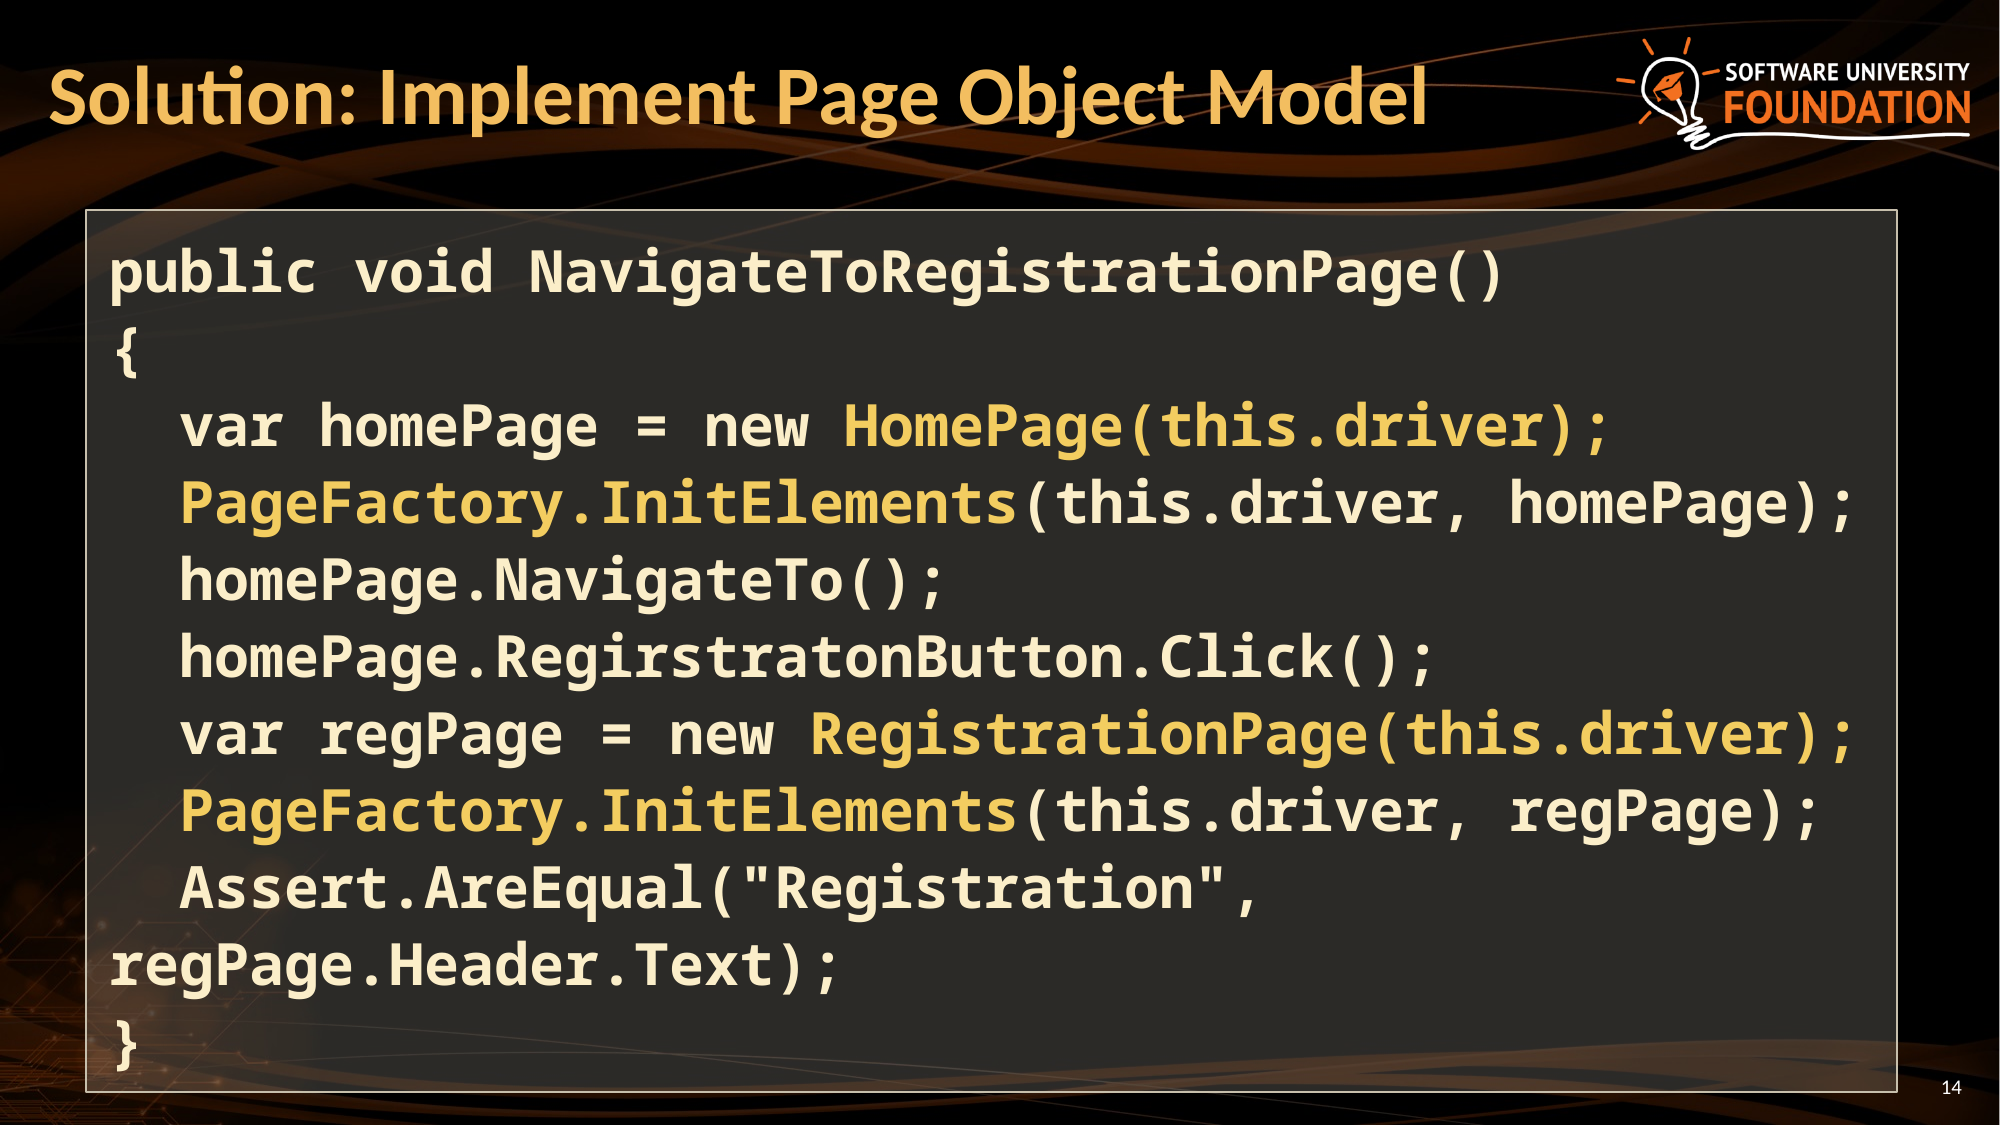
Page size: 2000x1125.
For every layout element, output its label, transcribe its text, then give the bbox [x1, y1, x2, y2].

picture [0, 0, 2000, 1125]
text_box public void NavigateToRegistrationPage() { var homePage = new HomePage(this.driver); PageFactory.InitElements(this.driver, homePage); homePage.NavigateTo(); homePage.RegirstratonButton.Click(); var regPage = new RegistrationPage(this.driver); PageFactory.InitElements(this.driver, regPage); Assert.AreEqual("Registration", regPage.Header.Text); } [85, 209, 1898, 1092]
slide_number 14 [1897, 1070, 1968, 1103]
title Solution: Implement Page Object Model [30, 6, 1602, 189]
